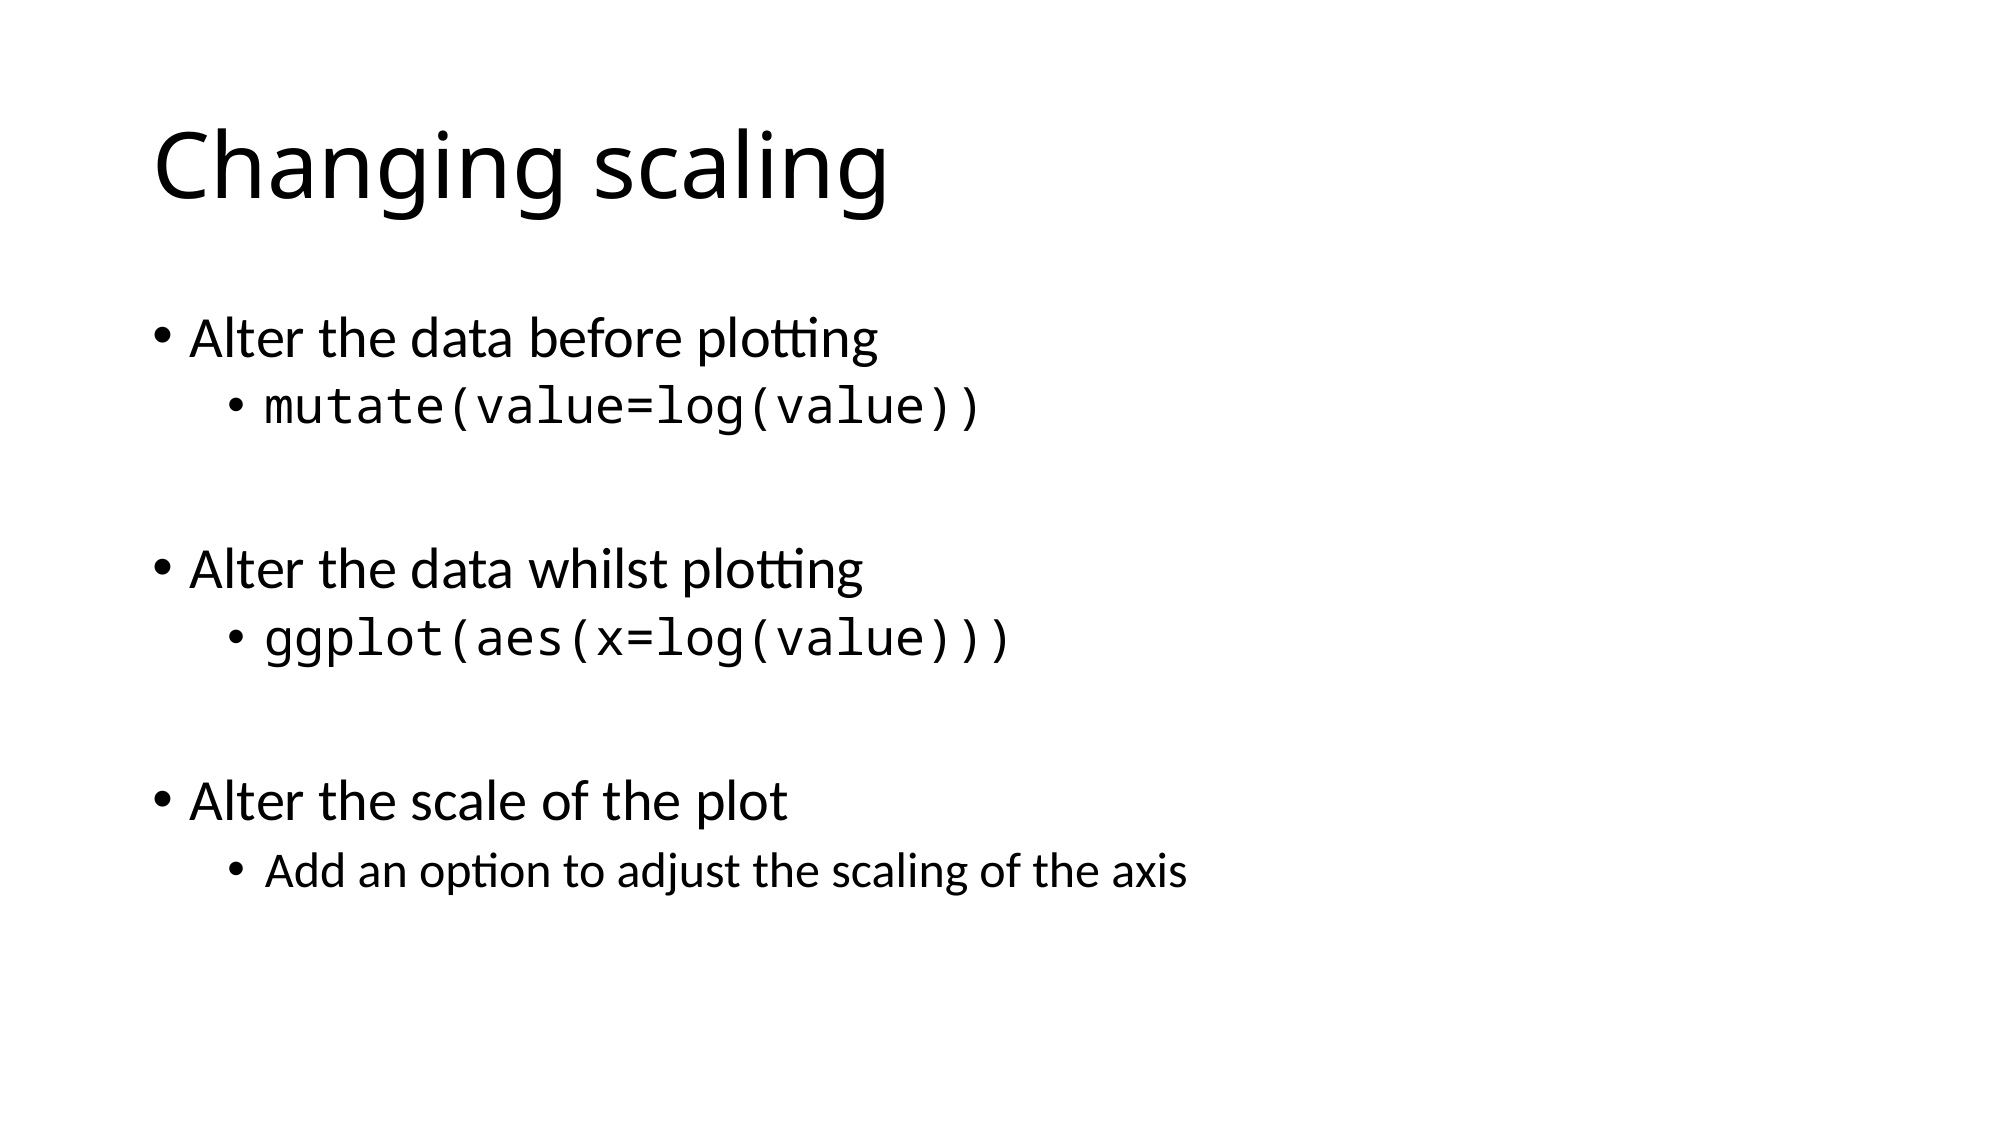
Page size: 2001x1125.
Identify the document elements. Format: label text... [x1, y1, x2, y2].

list Alter the data before plotting mutate(value=log(value)) Alter the data whilst plotting ggplot(aes(x=log(value))) Alter the scale of the plot Add an option to adjust the scaling of the axis [137, 299, 1863, 1014]
title Changing scaling [137, 59, 1863, 278]
